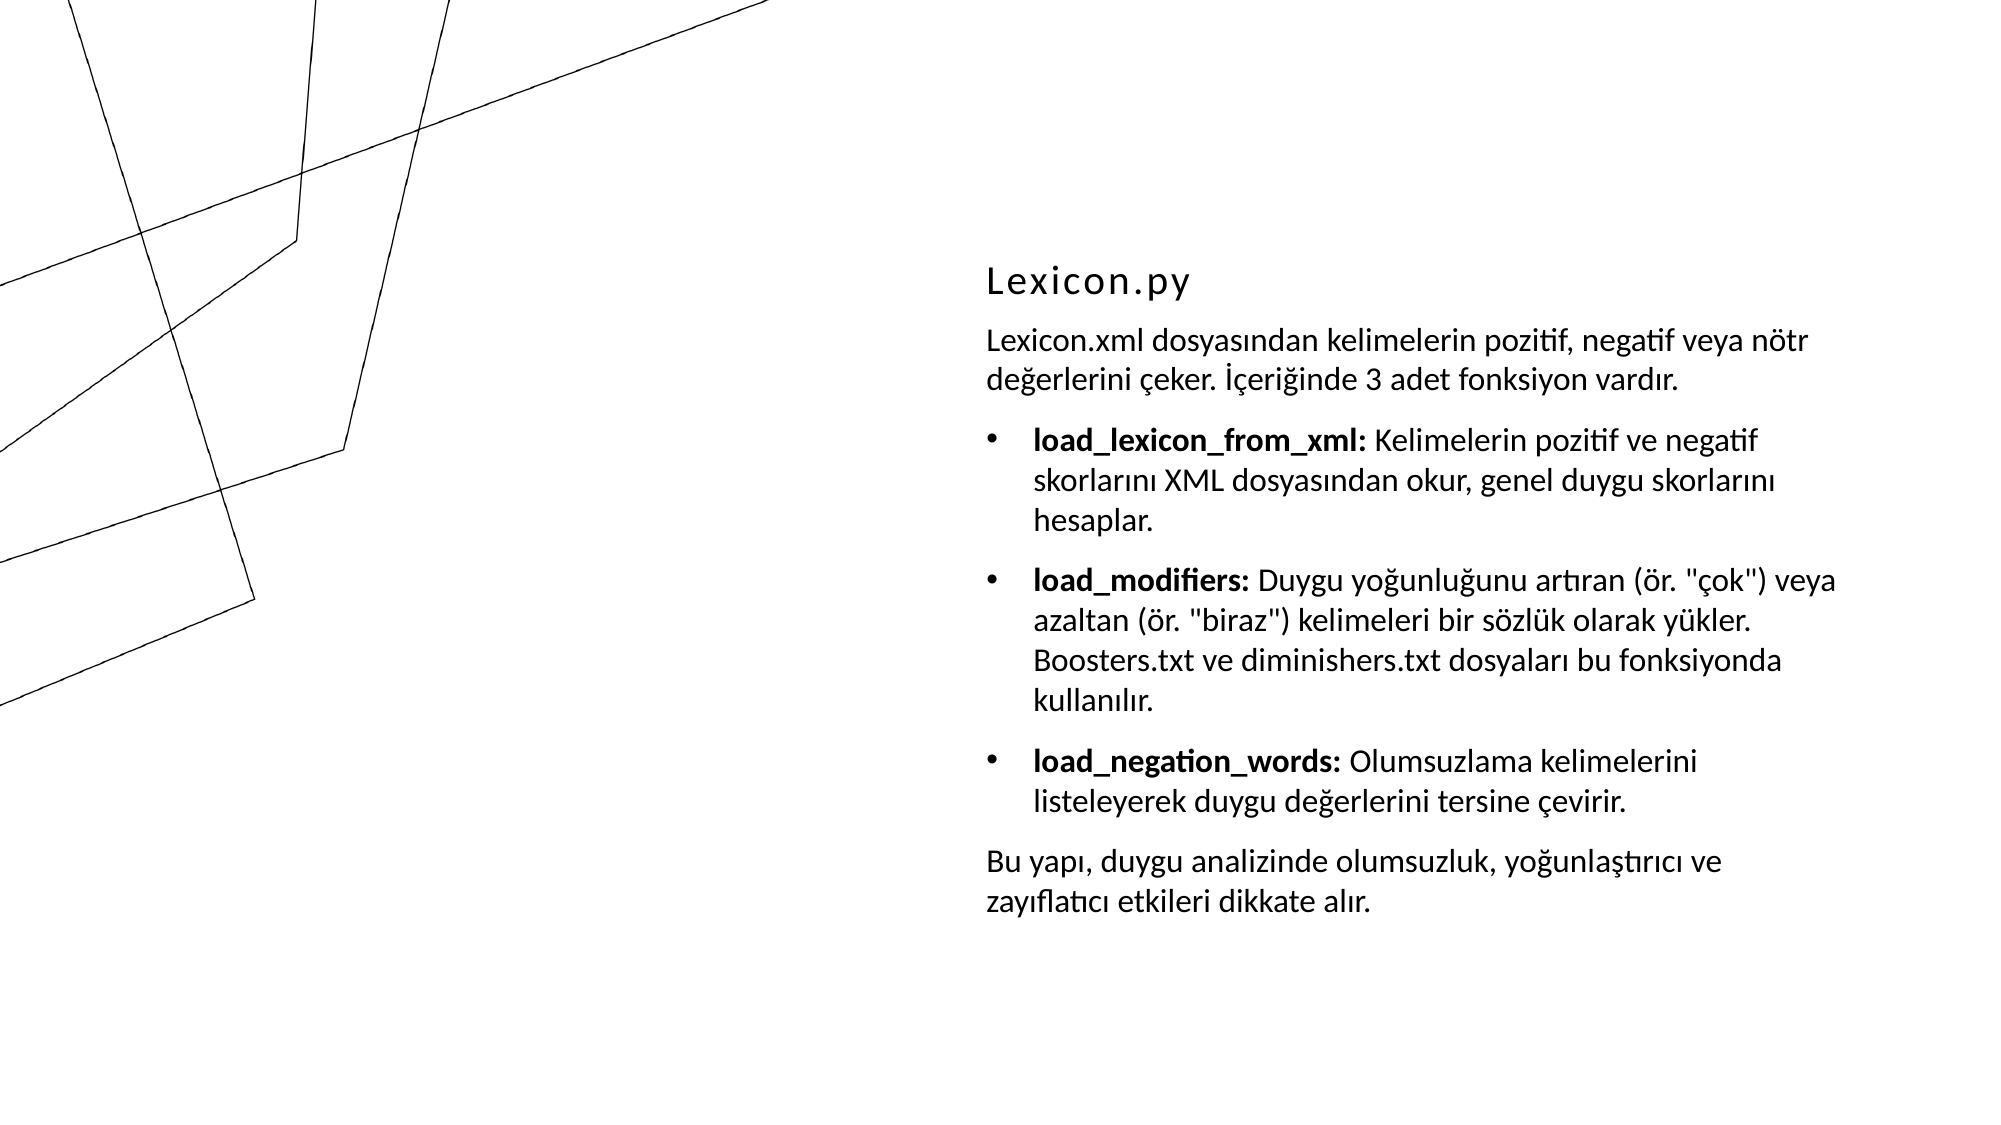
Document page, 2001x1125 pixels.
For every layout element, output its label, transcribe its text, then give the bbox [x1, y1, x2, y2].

list Lexicon.xml dosyasından kelimelerin pozitif, negatif veya nötr değerlerini çeker. İçeriğinde 3 adet fonksiyon vardır. load_lexicon_from_xml: Kelimelerin pozitif ve negatif skorlarını XML dosyasından okur, genel duygu skorlarını hesaplar. load_modifiers: Duygu yoğunluğunu artıran (ör. "çok") veya azaltan (ör. "biraz") kelimeleri bir sözlük olarak yükler. Boosters.txt ve diminishers.txt dosyaları bu fonksiyonda kullanılır. load_negation_words: Olumsuzlama kelimelerini listeleyerek duygu değerlerini tersine çevirir. Bu yapı, duygu analizinde olumsuzluk, yoğunlaştırıcı ve zayıflatıcı etkileri dikkate alır. [971, 311, 1863, 1010]
list Lexicon.py [971, 251, 1863, 311]
picture [0, 0, 803, 720]
